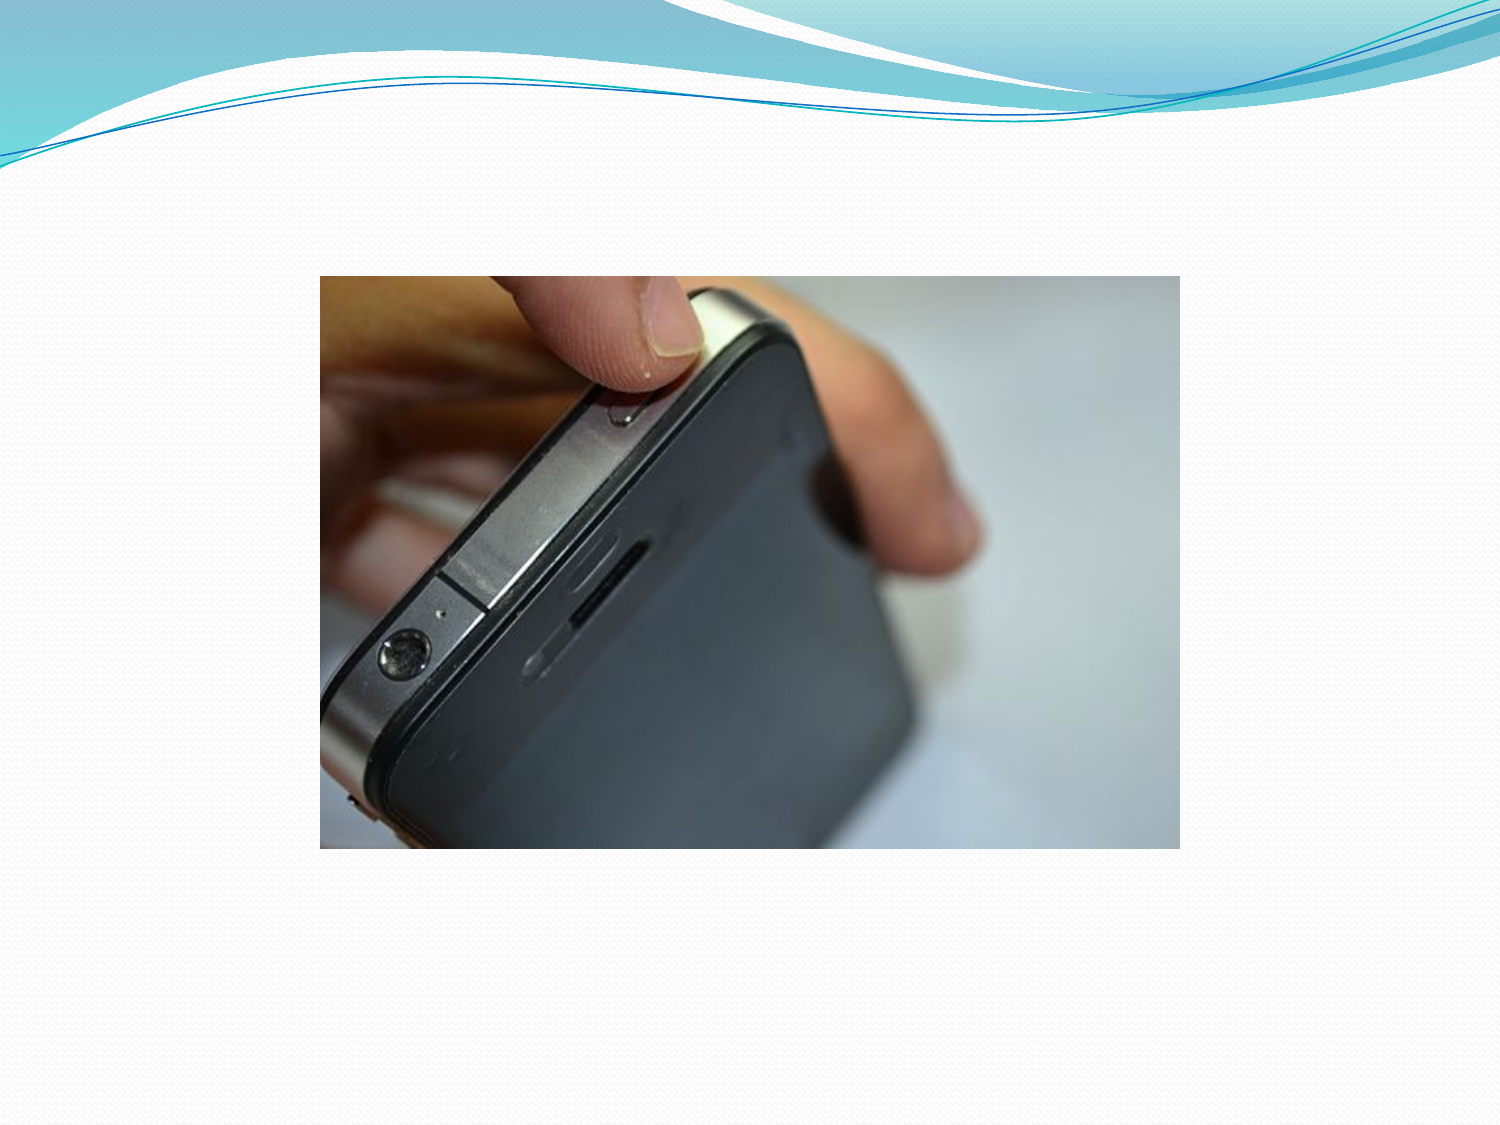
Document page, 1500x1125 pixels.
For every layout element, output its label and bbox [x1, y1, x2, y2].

picture [319, 276, 1180, 849]
